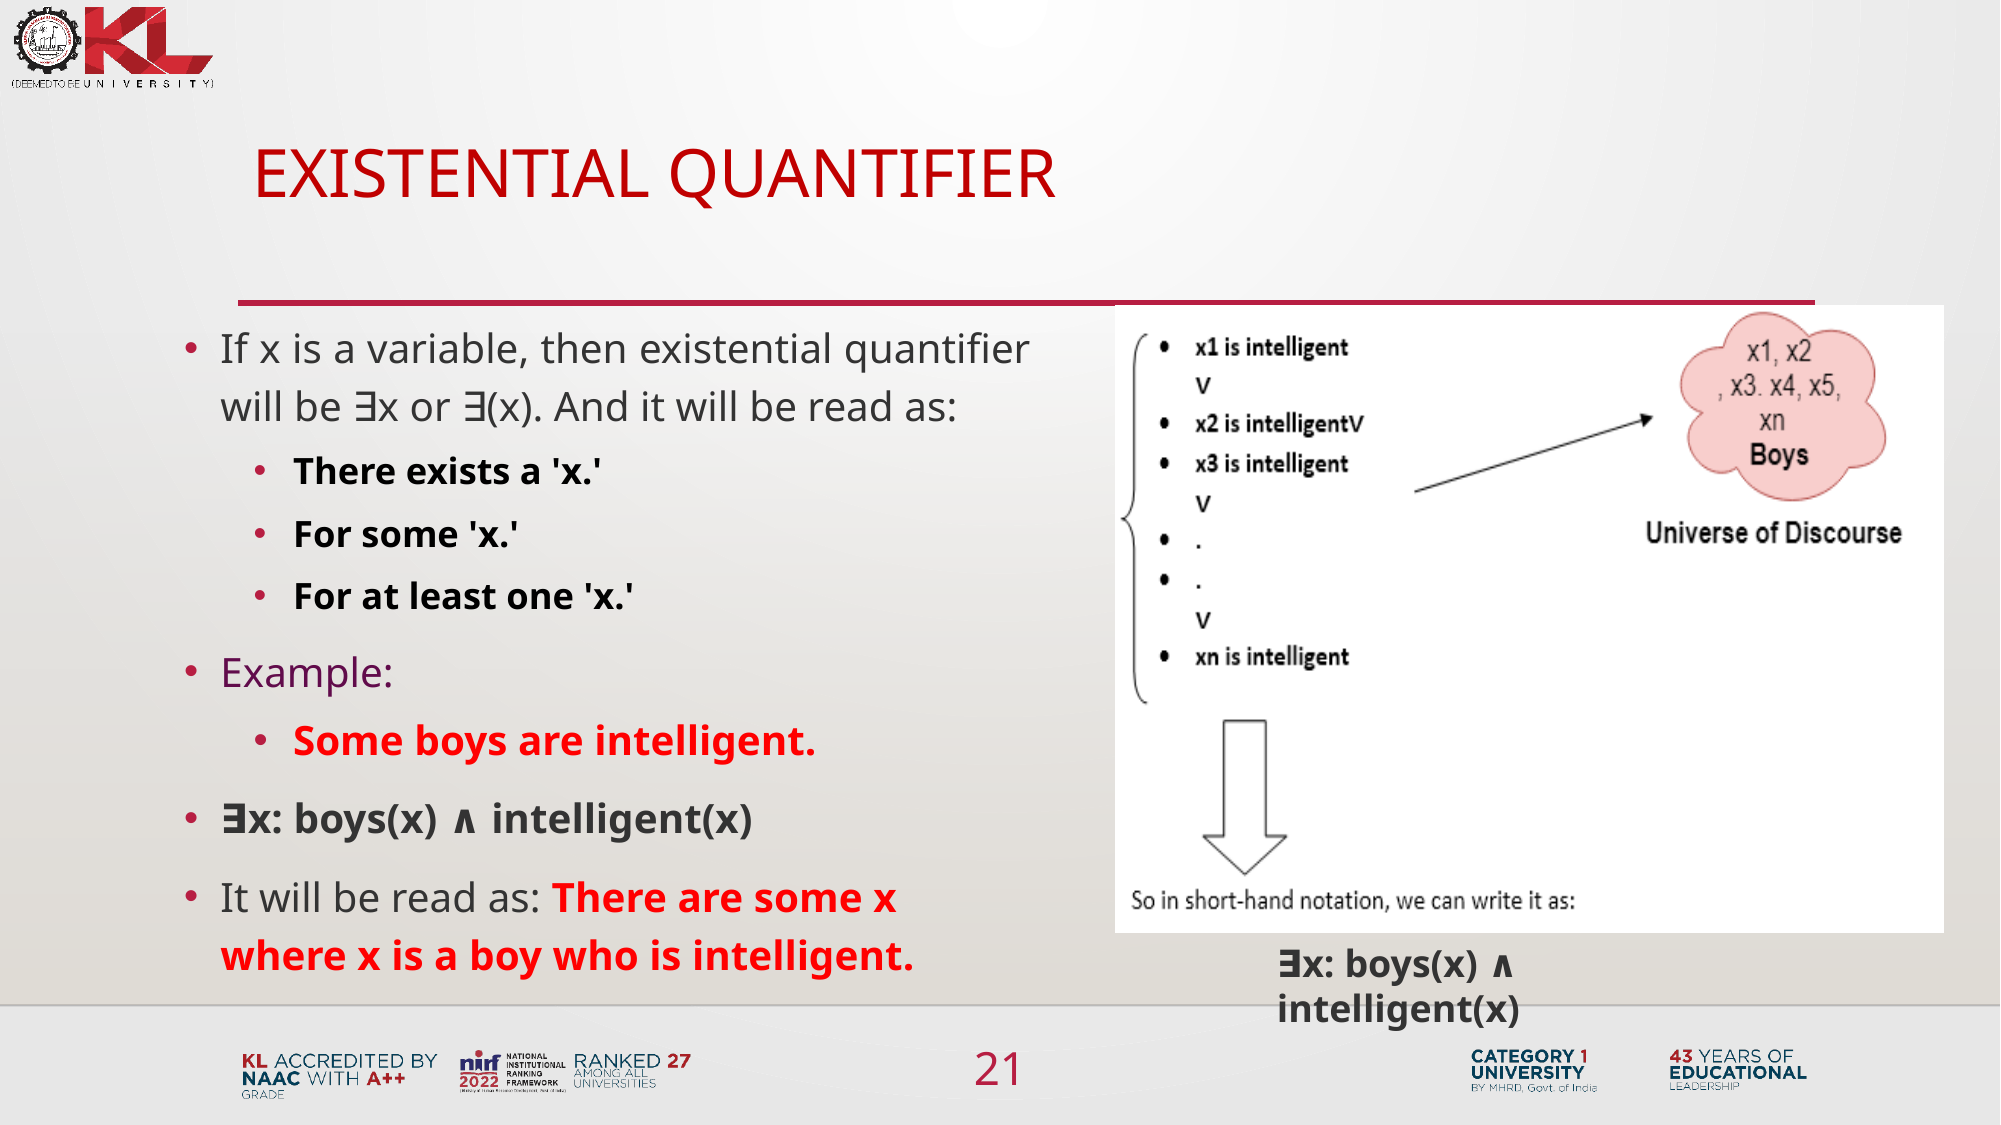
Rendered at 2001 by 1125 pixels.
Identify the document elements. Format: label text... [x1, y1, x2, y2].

picture [12, 5, 213, 88]
list If x is a variable, then existential quantifier will be ∃x or ∃(x). And it will be read as: There exists a 'x.' For some 'x.' For at least one 'x.' Example: Some boys are intelligent. ∃x: boys(x) ∧ intelligent(x) It will be read as: There are some x where x is a boy who is intelligent. [169, 305, 1047, 993]
picture [238, 1045, 716, 1103]
picture [1447, 1045, 1814, 1101]
text_box ∃x: boys(x) ∧ intelligent(x) [1262, 933, 1706, 1038]
slide_number 21 [933, 1031, 1067, 1115]
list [1115, 305, 1944, 933]
title Existential Quantifier [237, 132, 1814, 306]
